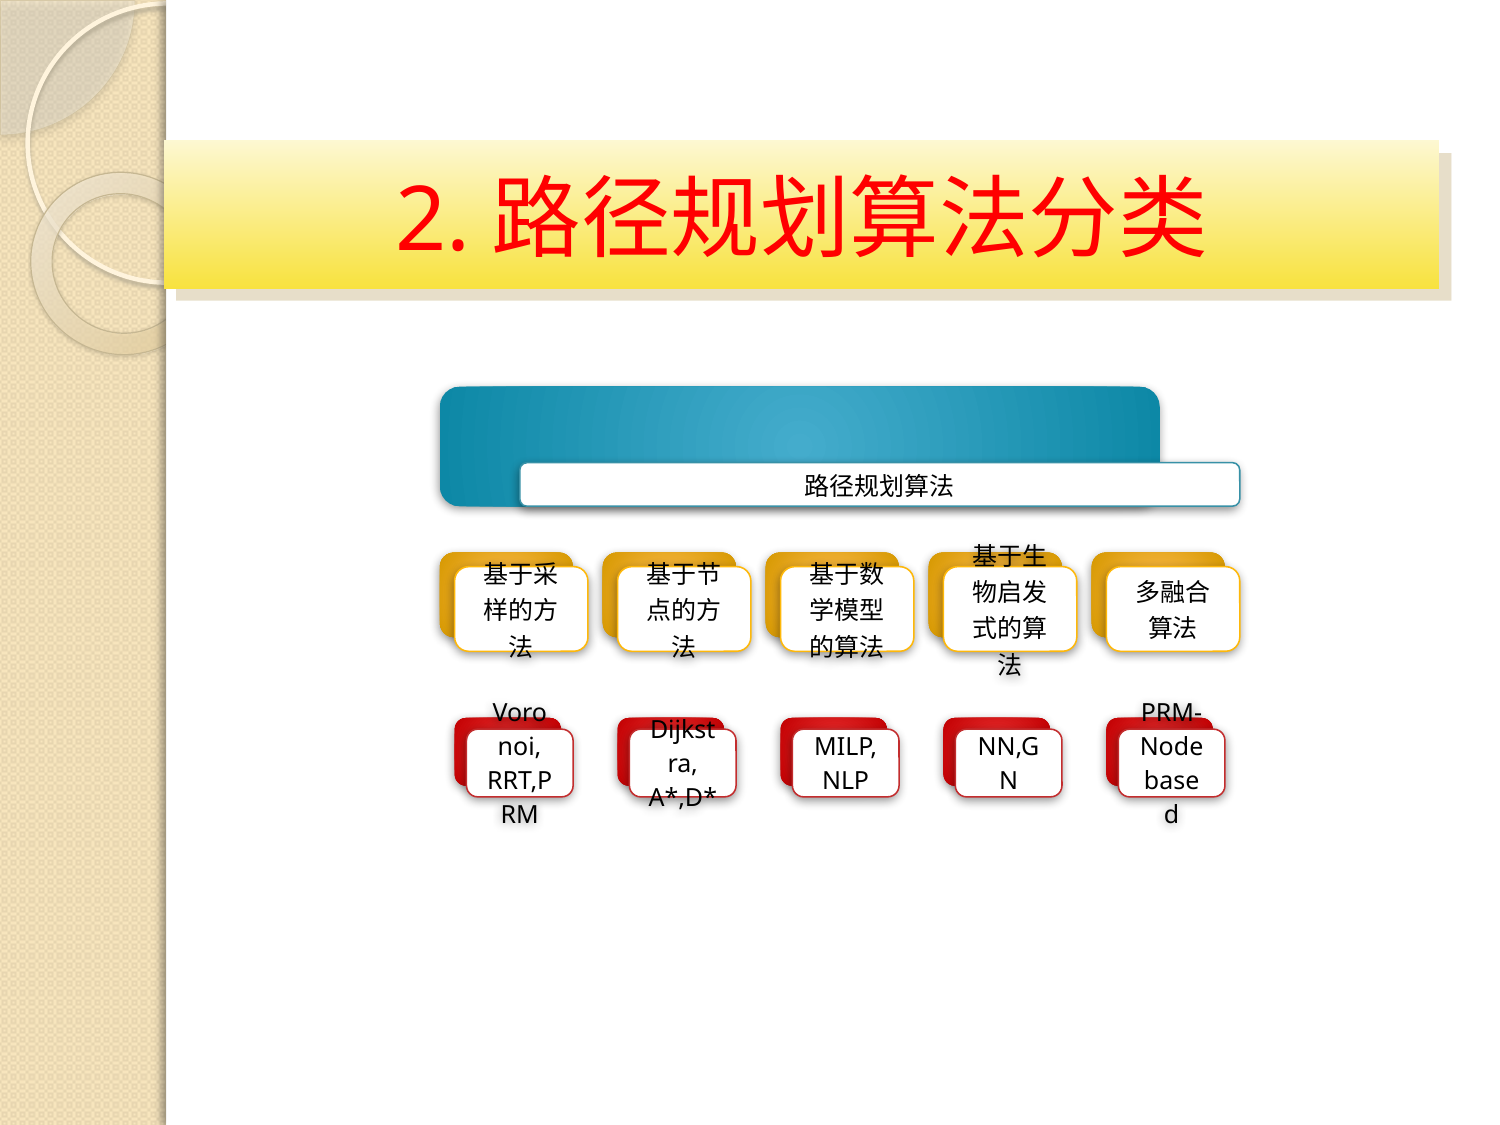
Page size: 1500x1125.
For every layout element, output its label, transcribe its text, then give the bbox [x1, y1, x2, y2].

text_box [339, 386, 1341, 973]
title 2.路径规划算法分类 [164, 140, 1439, 289]
